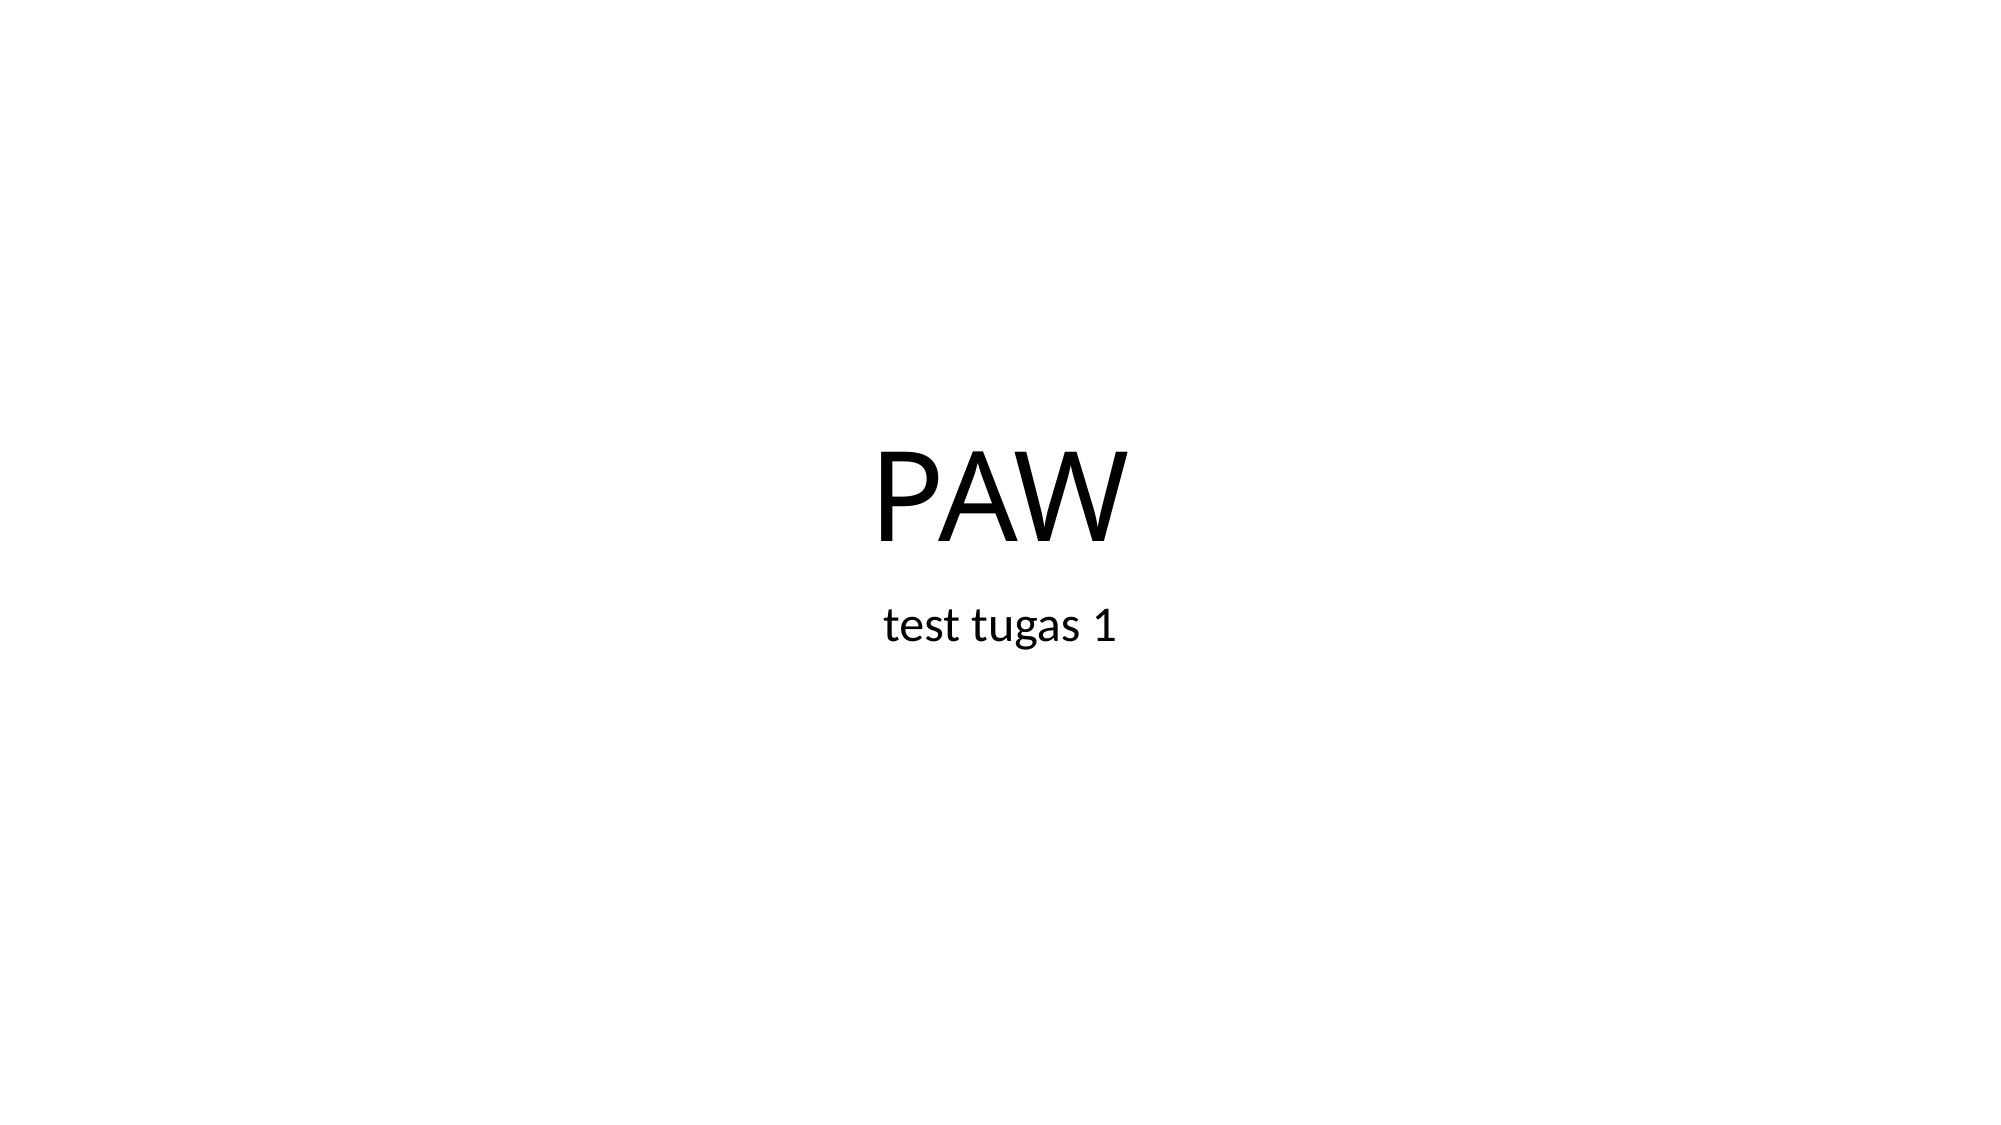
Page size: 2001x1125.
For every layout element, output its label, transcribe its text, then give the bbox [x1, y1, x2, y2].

title PAW [249, 184, 1750, 576]
subtitle test tugas 1 [249, 590, 1750, 863]
